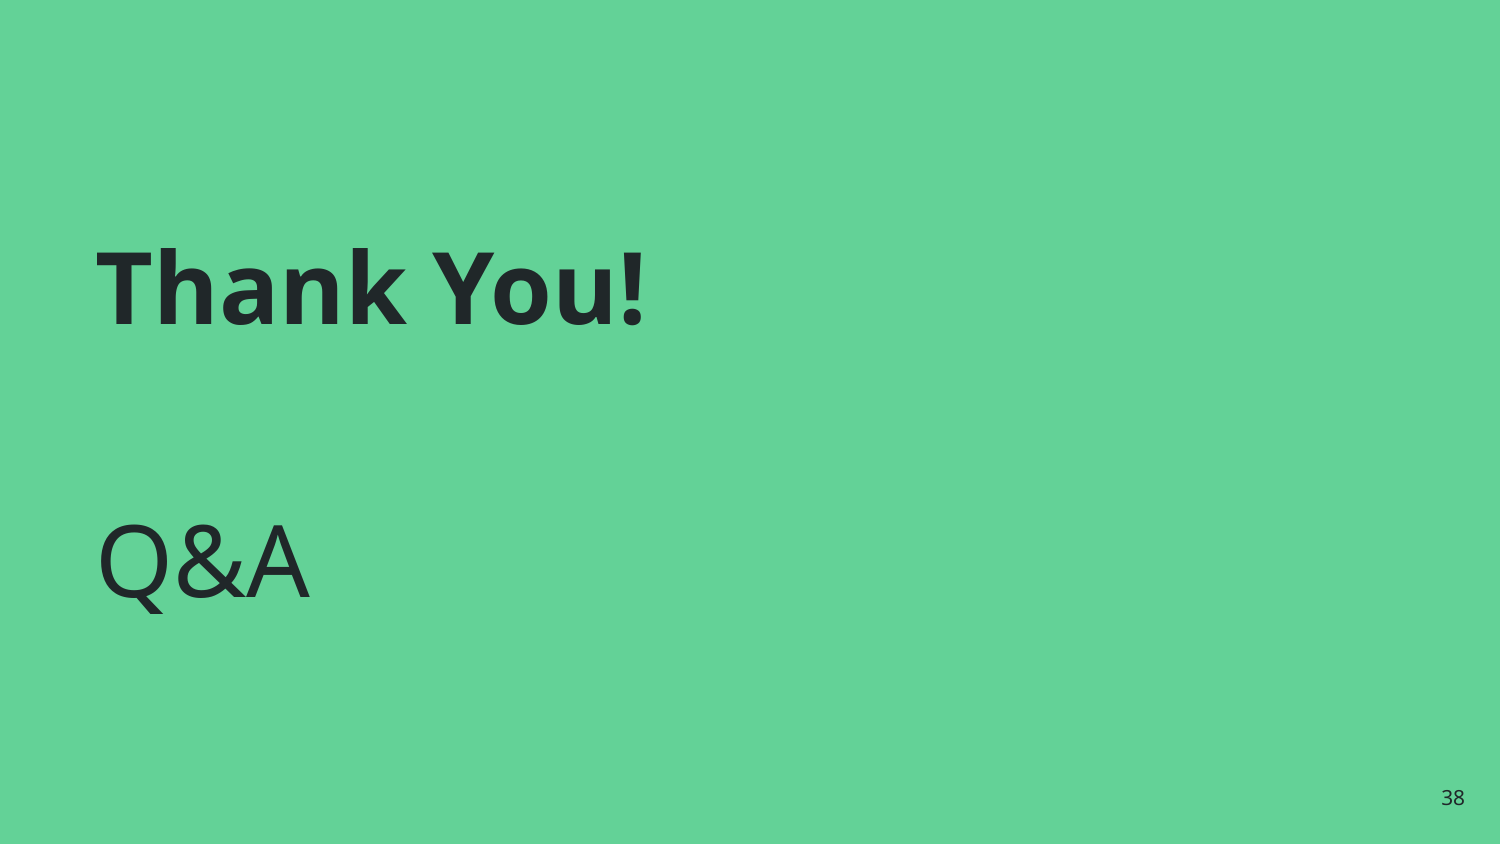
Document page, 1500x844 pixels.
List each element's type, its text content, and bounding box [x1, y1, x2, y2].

slide_number 38 [1389, 764, 1480, 830]
title Thank You! Q&A [80, 86, 1032, 758]
